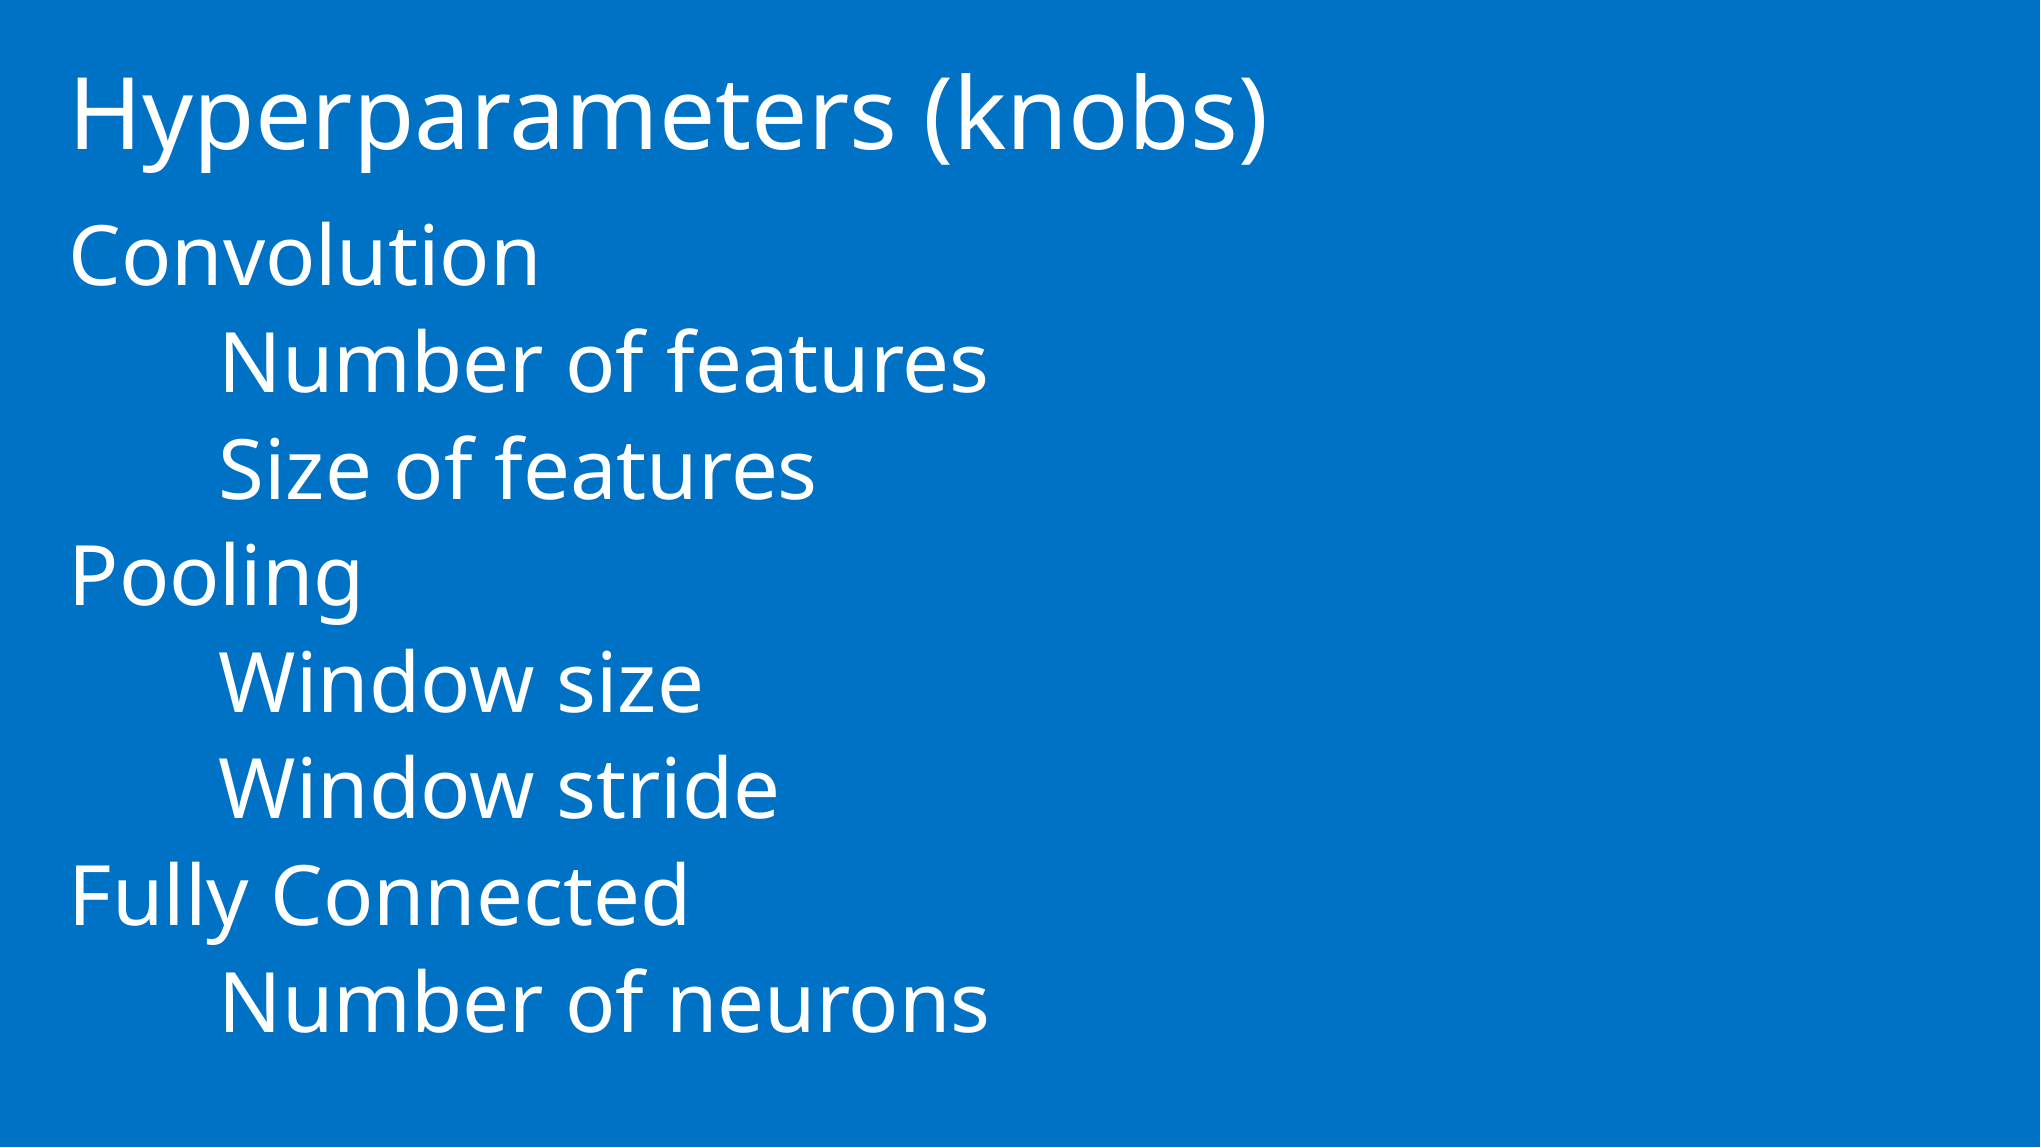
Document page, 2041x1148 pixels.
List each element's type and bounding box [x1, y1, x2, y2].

list [45, 198, 1996, 1098]
title [45, 48, 1996, 198]
